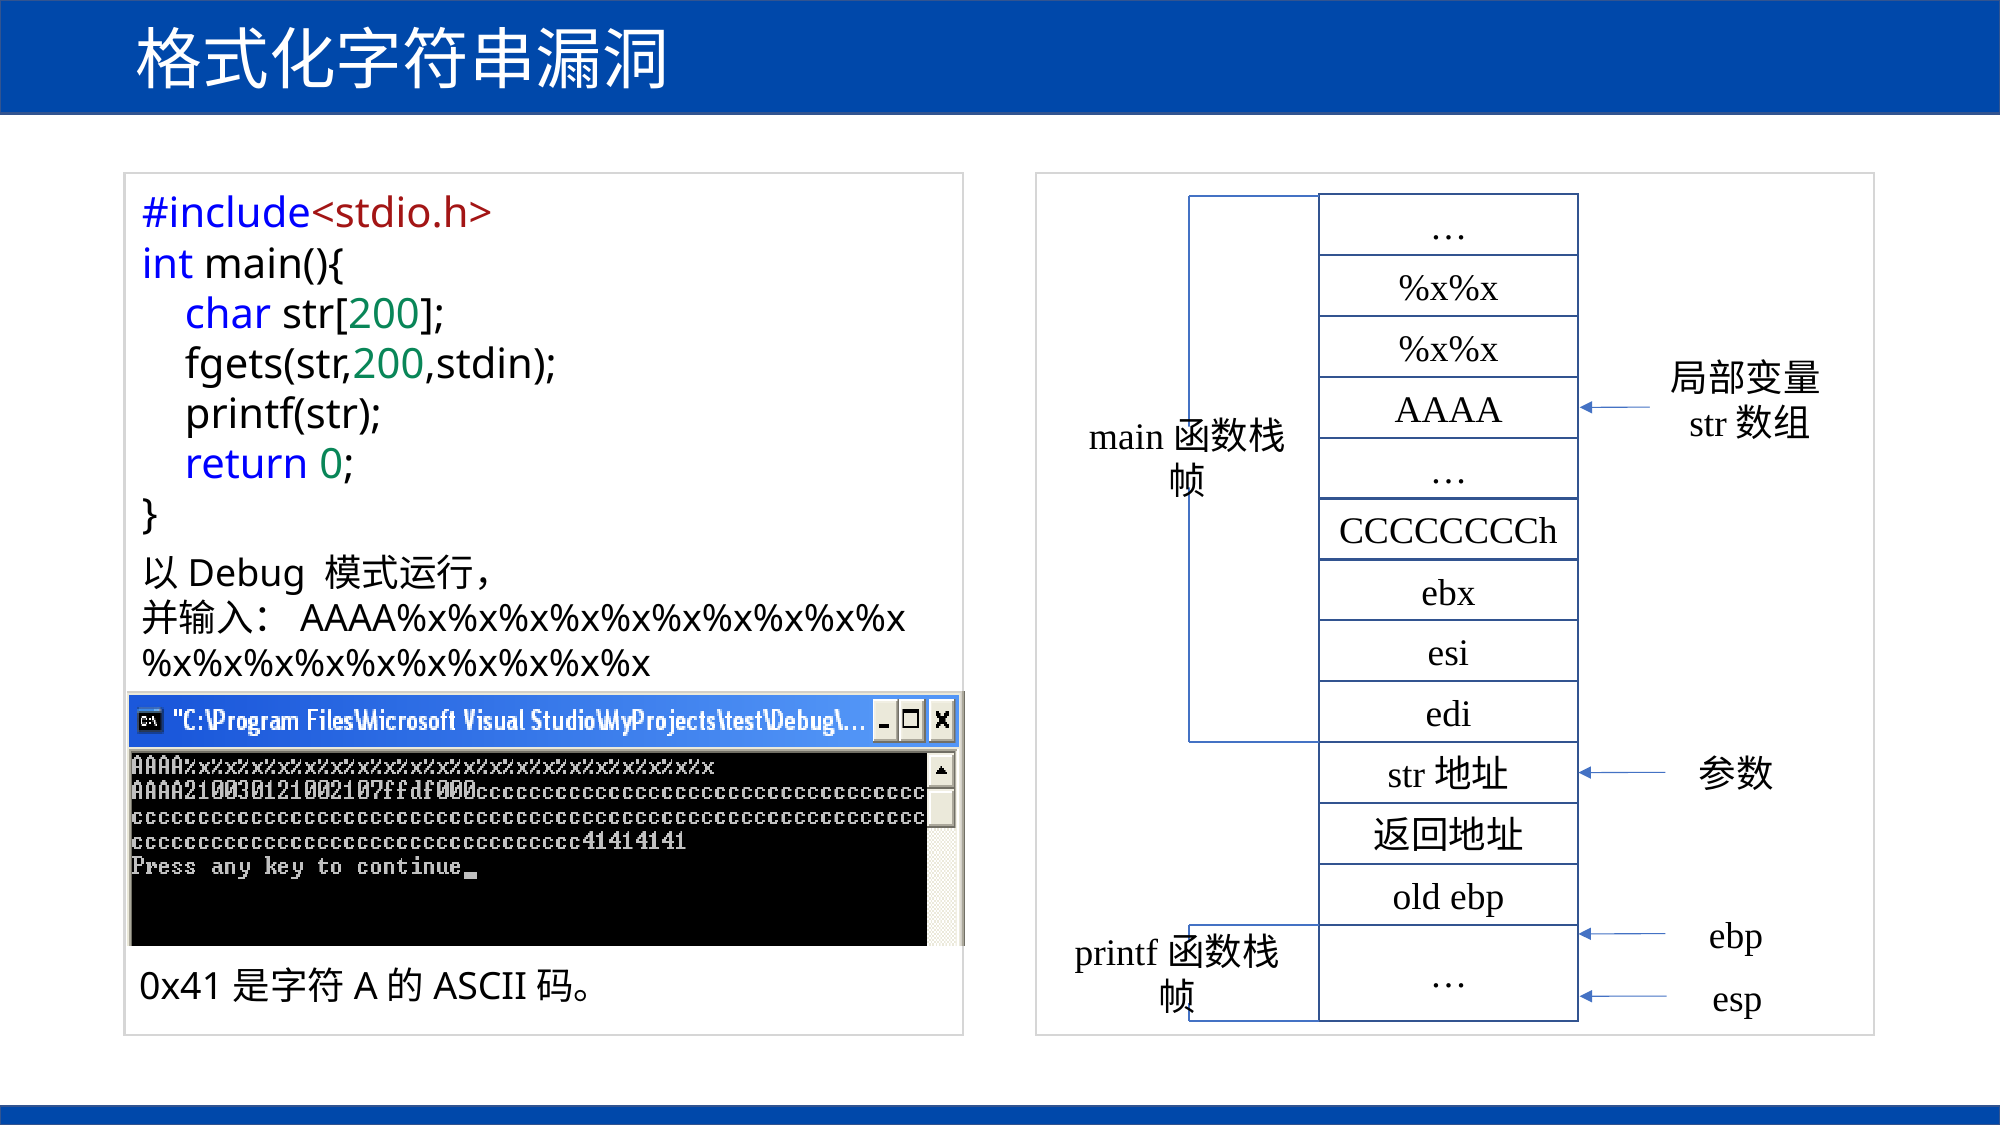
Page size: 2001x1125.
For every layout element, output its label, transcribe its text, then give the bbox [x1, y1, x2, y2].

text_box esp [1665, 965, 1809, 1027]
text_box 0x41是字符A的ASCII码。 [124, 954, 962, 1015]
text_box … [1318, 193, 1579, 256]
text_box 局部变量str数组 [1649, 355, 1851, 442]
text_box edi [1318, 682, 1579, 743]
text_box #include<stdio.h> int main(){ char str[200]; fgets(str,200,stdin); printf(str); return 0; } [127, 178, 963, 541]
picture [127, 691, 965, 946]
text_box str地址 [1318, 743, 1579, 802]
text_box 参数 [1664, 741, 1808, 804]
text_box ebx [1318, 560, 1579, 621]
text_box CCCCCCCCh [1318, 499, 1579, 560]
text_box %x%x [1318, 256, 1579, 317]
text_box 以Debug 模式运行， 并输入：AAAA%x%x%x%x%x%x%x%x%x%x %x%x%x%x%x%x%x%x%x%x [126, 541, 964, 692]
text_box %x%x [1318, 317, 1579, 378]
text_box 返回地址 [1318, 802, 1579, 863]
text_box esi [1318, 621, 1579, 682]
text_box … [1318, 439, 1579, 499]
text_box [123, 172, 964, 1036]
text_box [1035, 172, 1875, 1036]
text_box ebp [1664, 902, 1808, 965]
text_box main函数栈帧 [1189, 426, 1318, 488]
text_box old ebp [1318, 863, 1579, 924]
text_box … [1318, 924, 1579, 1022]
text_box [0, 1105, 2000, 1125]
text_box 格式化字符串漏洞 [0, 0, 2000, 115]
text_box AAAA [1318, 378, 1579, 439]
text_box main函数栈帧 [1056, 426, 1188, 488]
text_box printf函数栈帧 [1189, 941, 1313, 1004]
text_box printf函数栈帧 [1041, 941, 1188, 1004]
